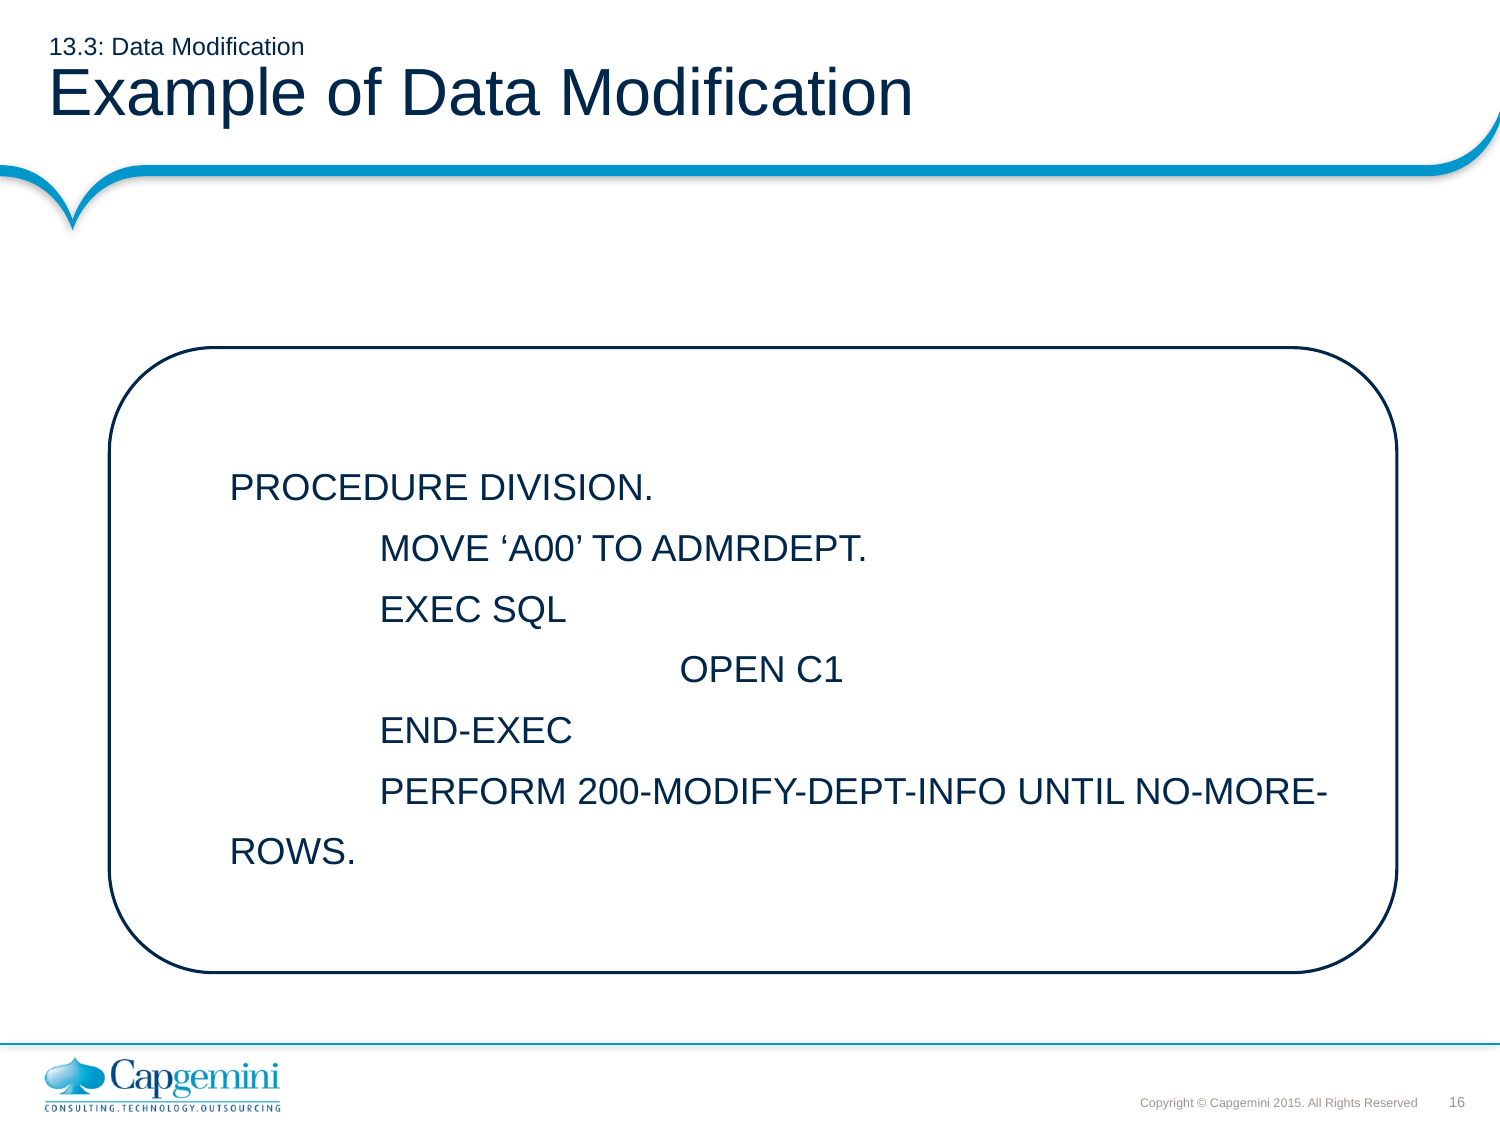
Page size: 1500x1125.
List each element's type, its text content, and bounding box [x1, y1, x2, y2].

title 13.3: Data Modification Example of Data Modification [0, 0, 1500, 165]
picture [44, 1056, 281, 1113]
text_box PROCEDURE DIVISION. MOVE ‘A00’ TO ADMRDEPT. EXEC SQL OPEN C1 END-EXEC PERFORM 200-MODIFY-DEPT-INFO UNTIL NO-MORE-ROWS. [109, 347, 1397, 973]
